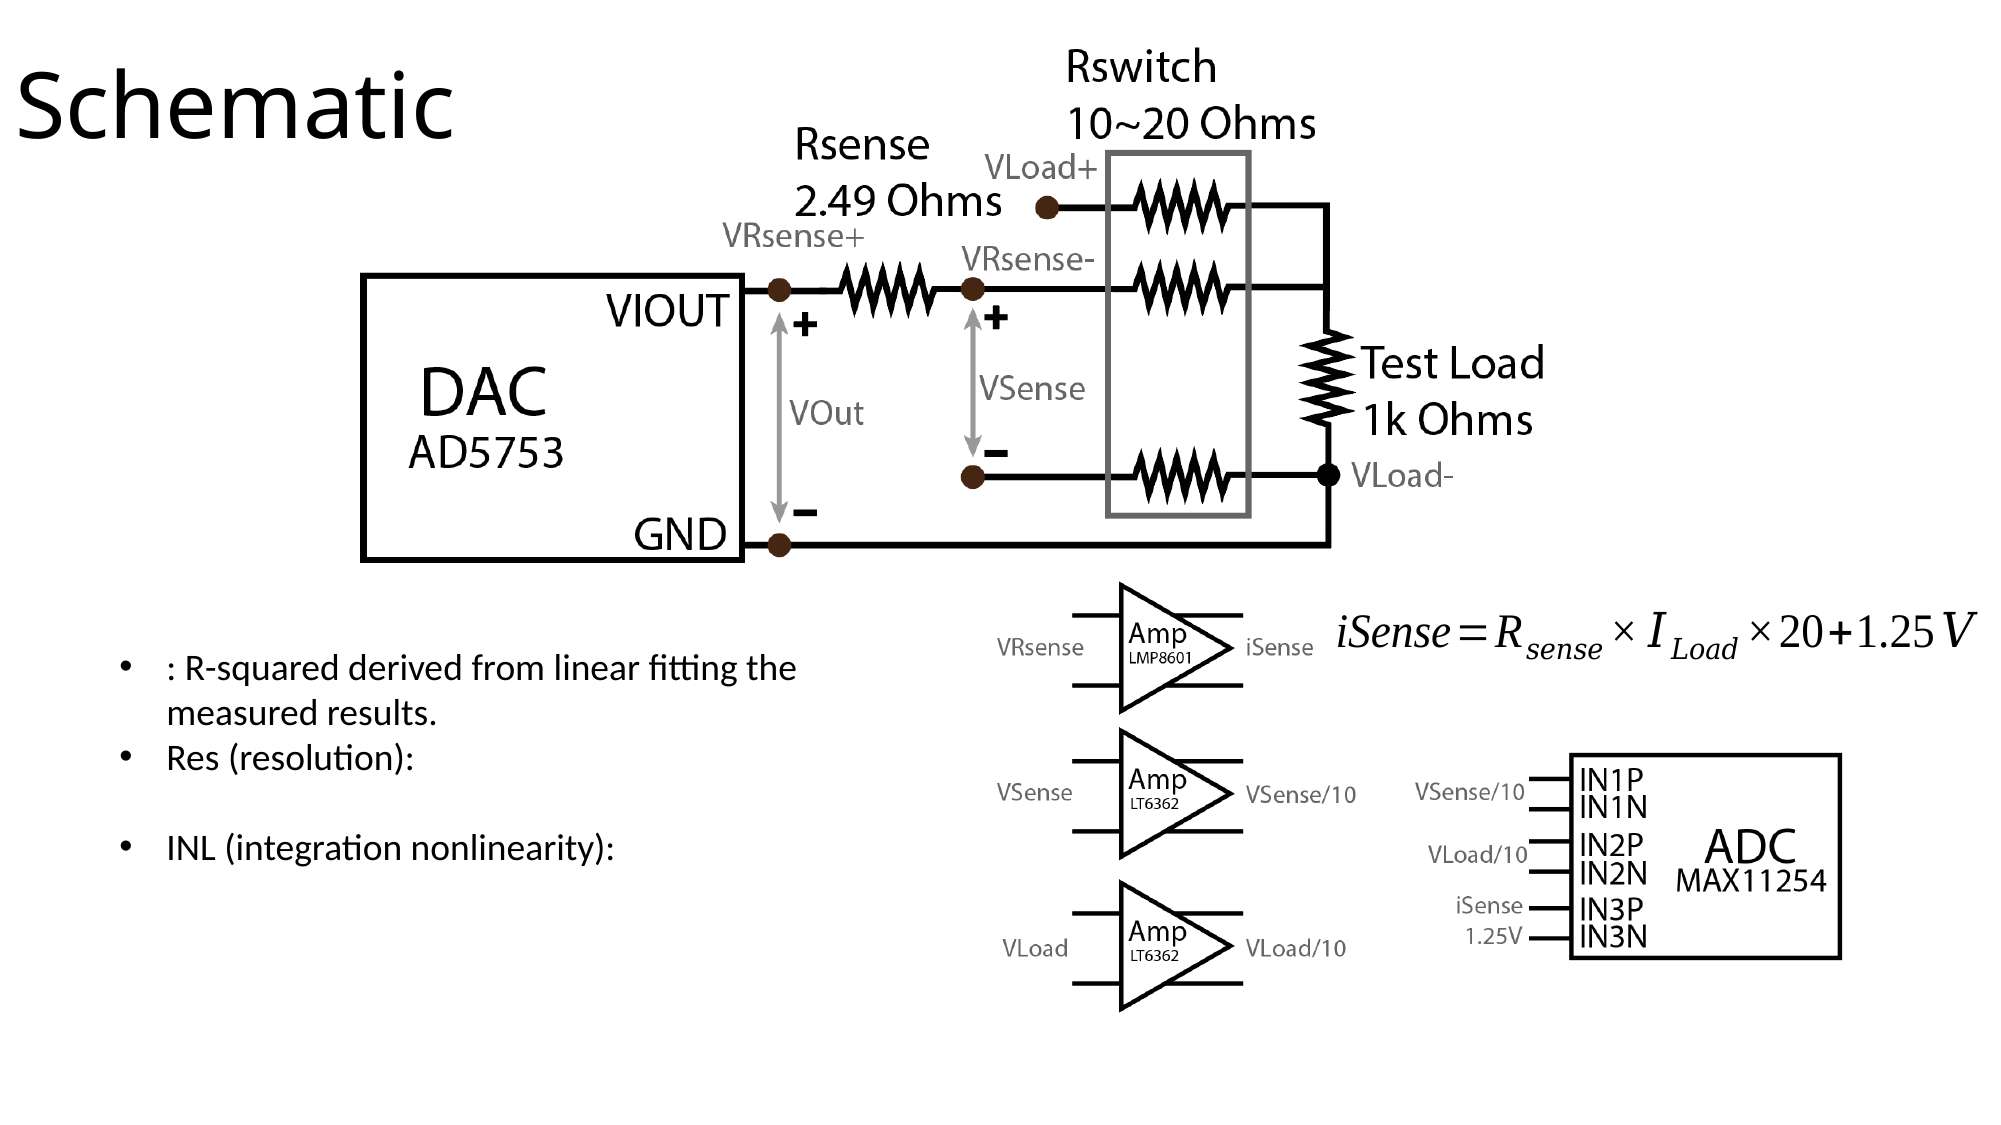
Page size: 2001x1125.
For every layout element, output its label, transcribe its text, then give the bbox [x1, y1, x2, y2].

picture [348, 32, 1848, 1018]
title Schematic [0, 0, 1725, 218]
